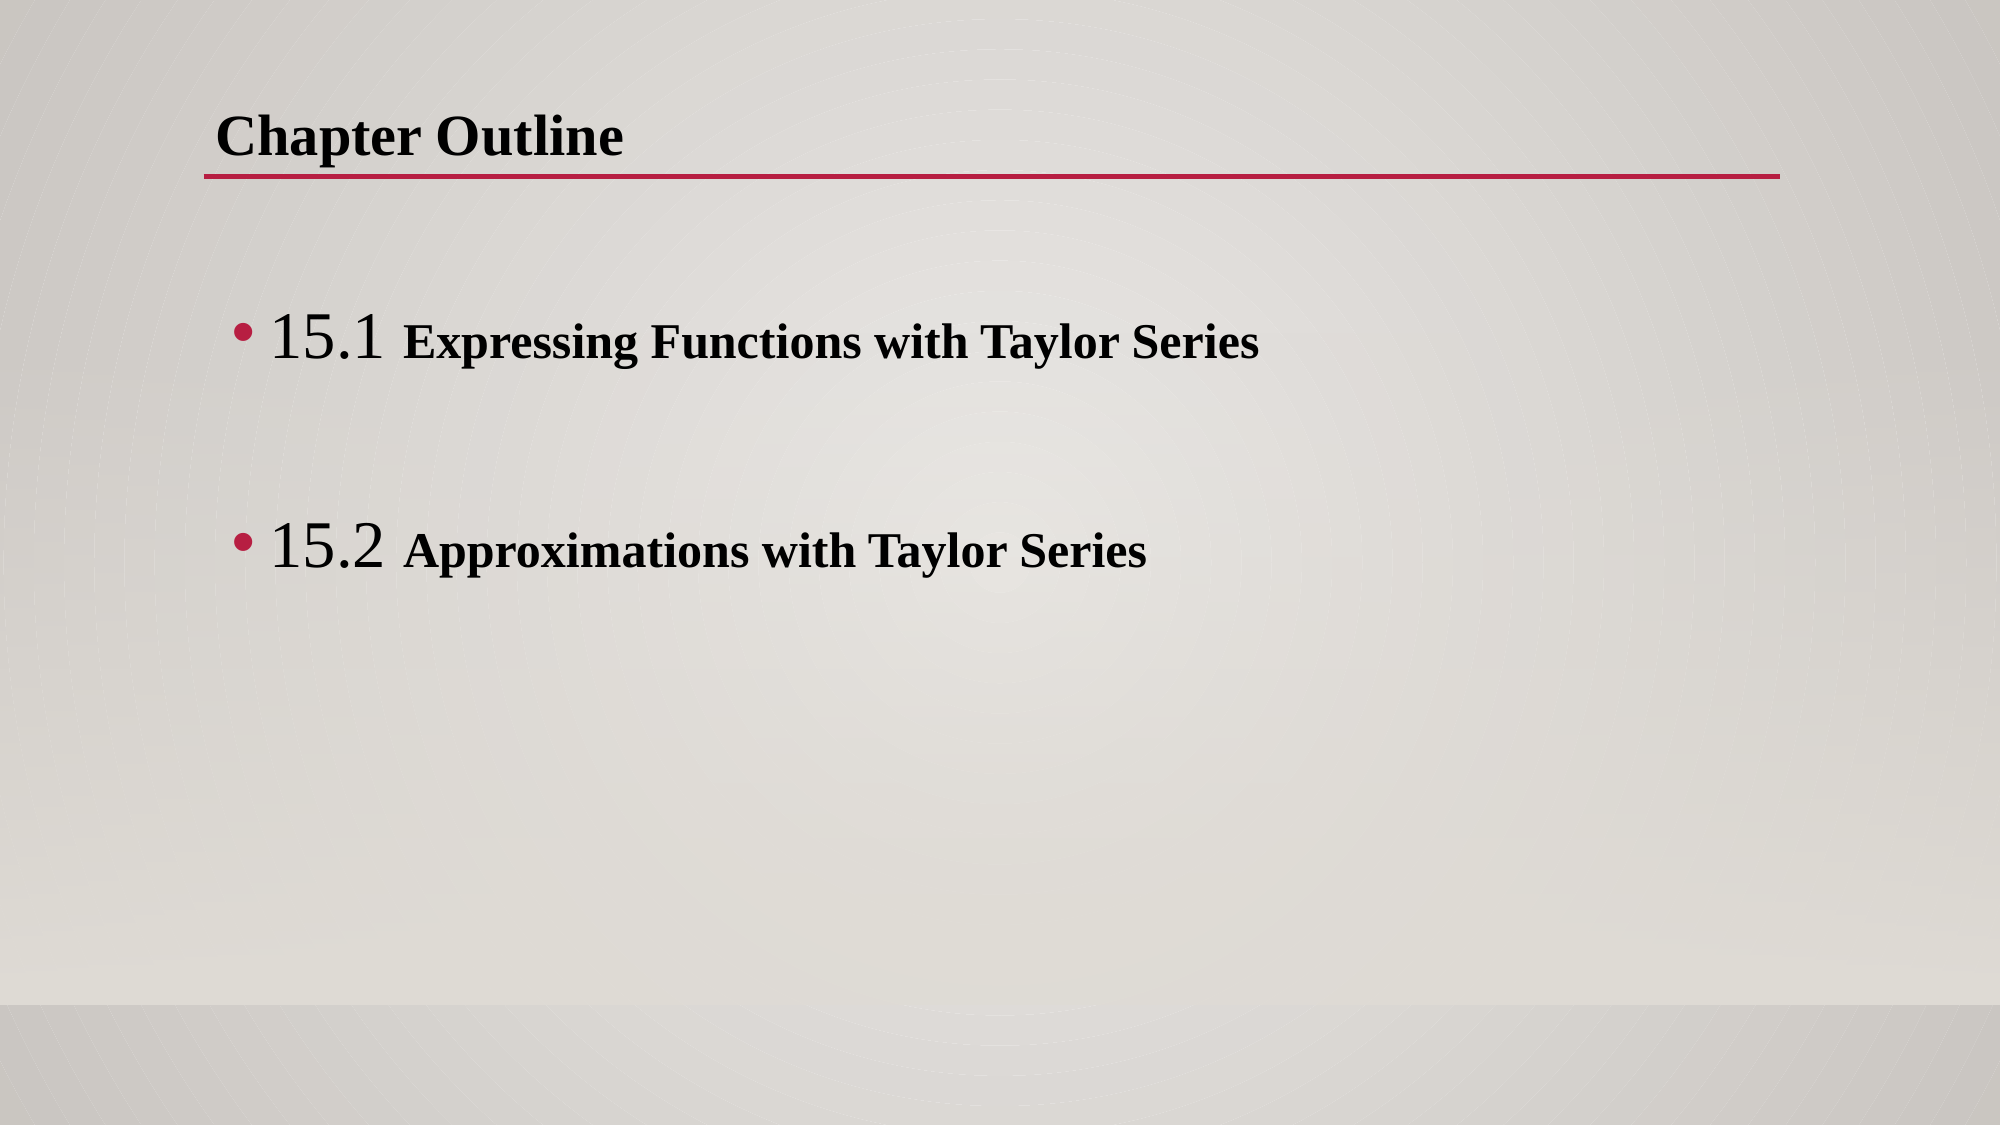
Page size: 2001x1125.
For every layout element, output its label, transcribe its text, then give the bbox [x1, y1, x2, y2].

text_box Chapter Outline [200, 89, 1460, 245]
list 15.1 Expressing Functions with Taylor Series 15.2 Approximations with Taylor Series [216, 197, 1792, 764]
